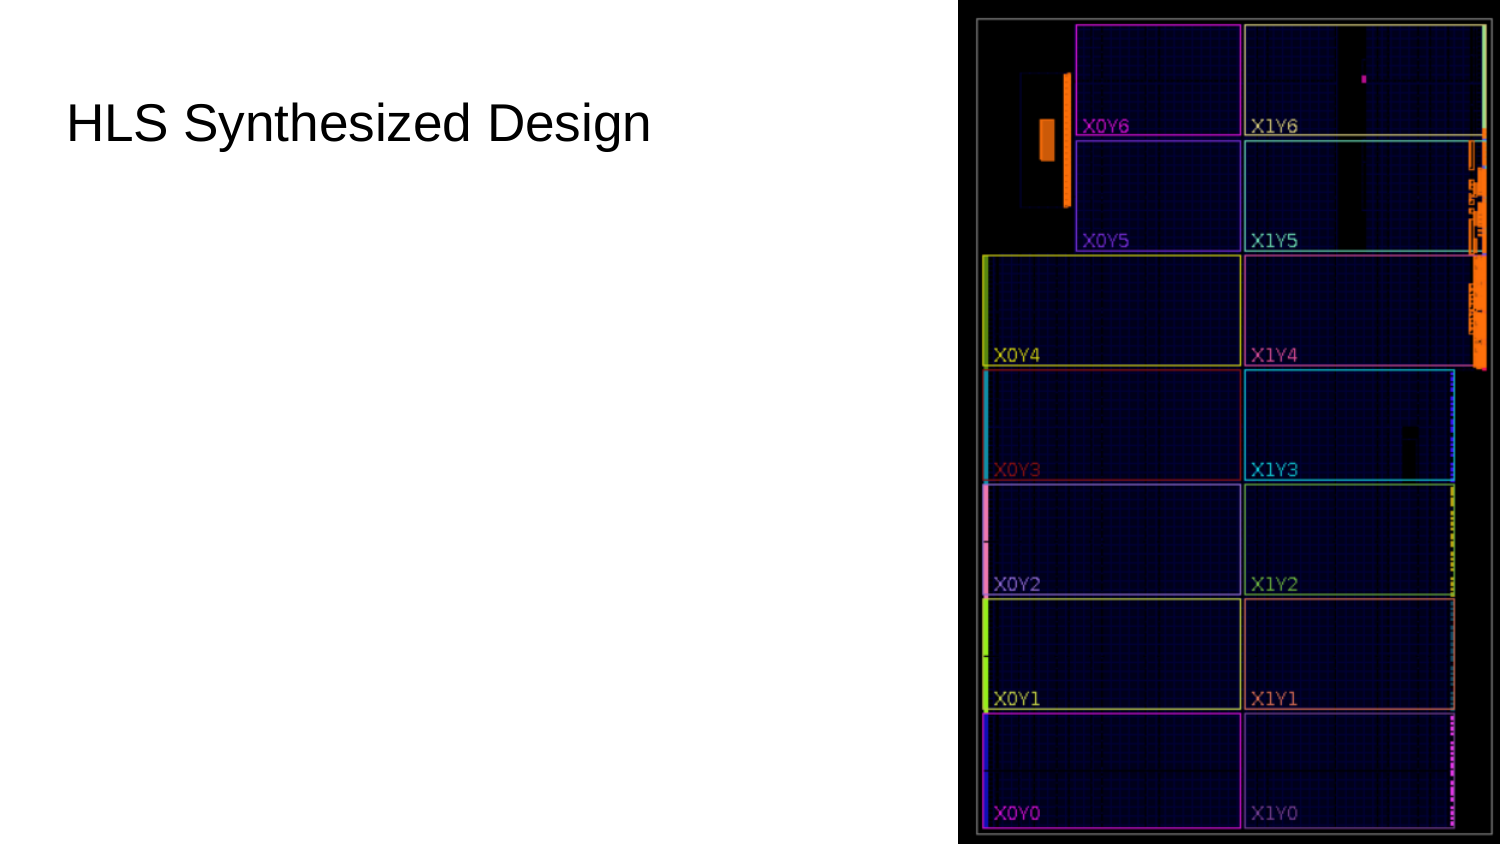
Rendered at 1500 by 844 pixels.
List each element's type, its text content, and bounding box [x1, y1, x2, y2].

picture [958, 0, 1500, 844]
title HLS Synthesized Design [51, 72, 952, 167]
